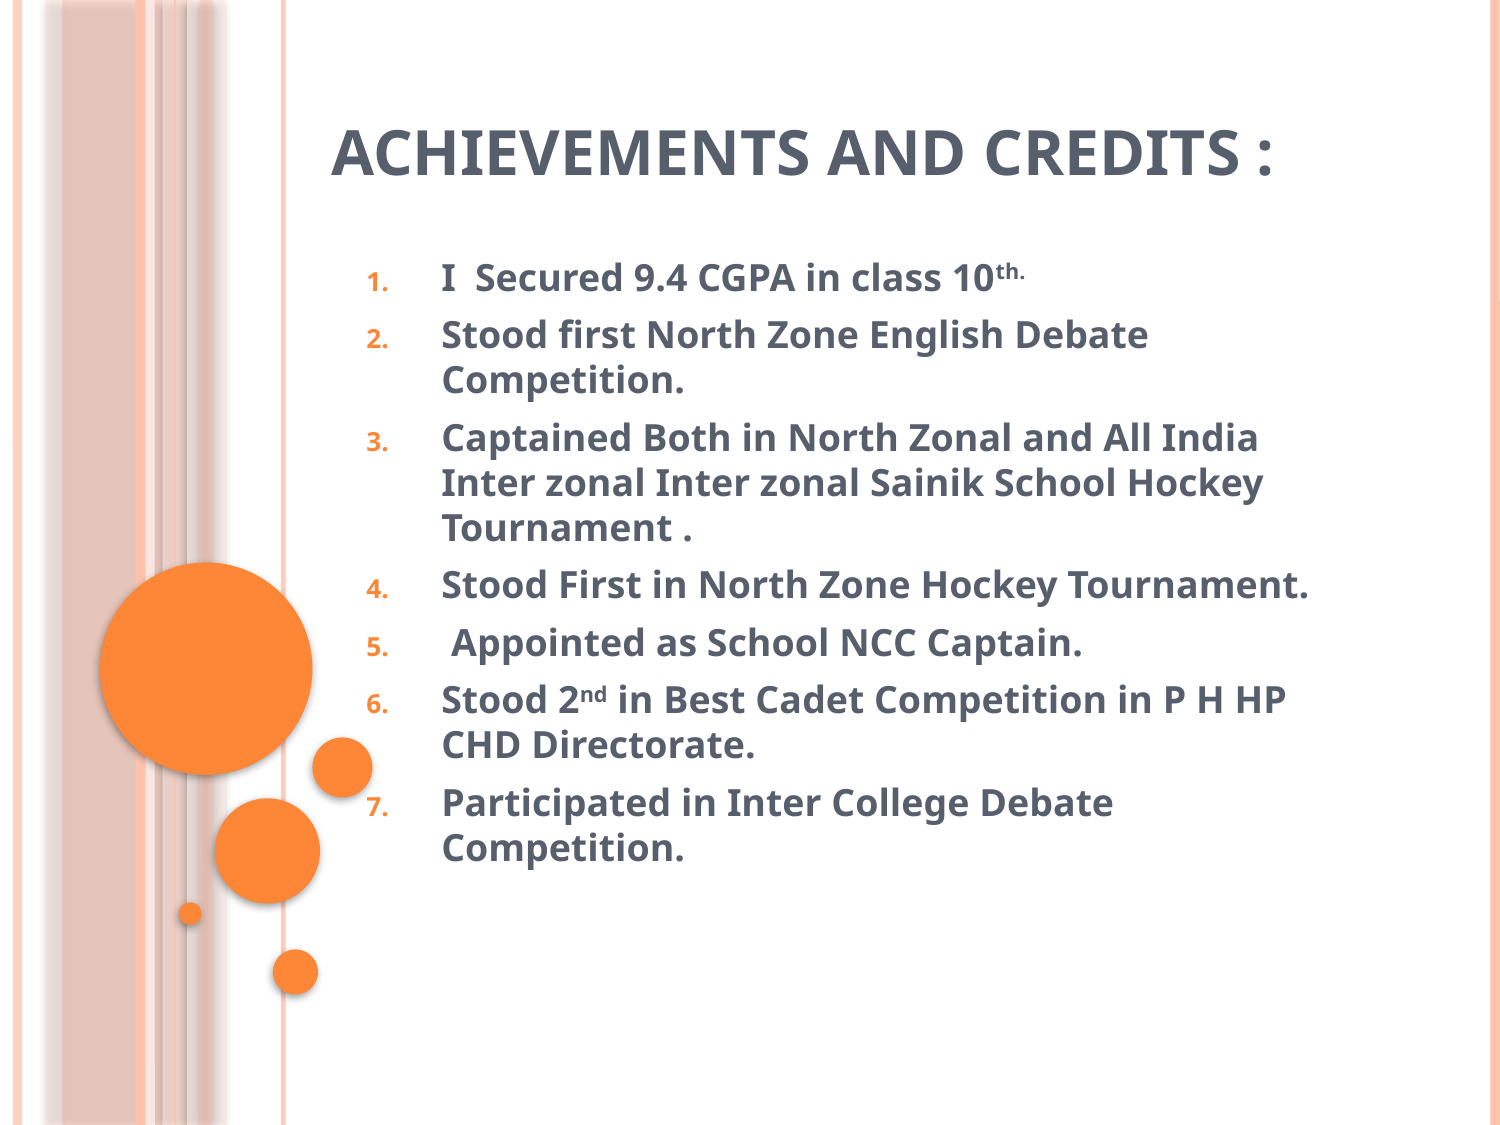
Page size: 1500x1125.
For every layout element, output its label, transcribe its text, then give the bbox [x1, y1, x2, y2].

title Achievements And Credits : [316, 23, 1500, 196]
subtitle I Secured 9.4 CGPA in class 10th. Stood first North Zone English Debate Competition. Captained Both in North Zonal and All India Inter zonal Inter zonal Sainik School Hockey Tournament . Stood First in North Zone Hockey Tournament. Appointed as School NCC Captain. Stood 2nd in Best Cadet Competition in P H HP CHD Directorate. Participated in Inter College Debate Competition. [351, 246, 1364, 1125]
